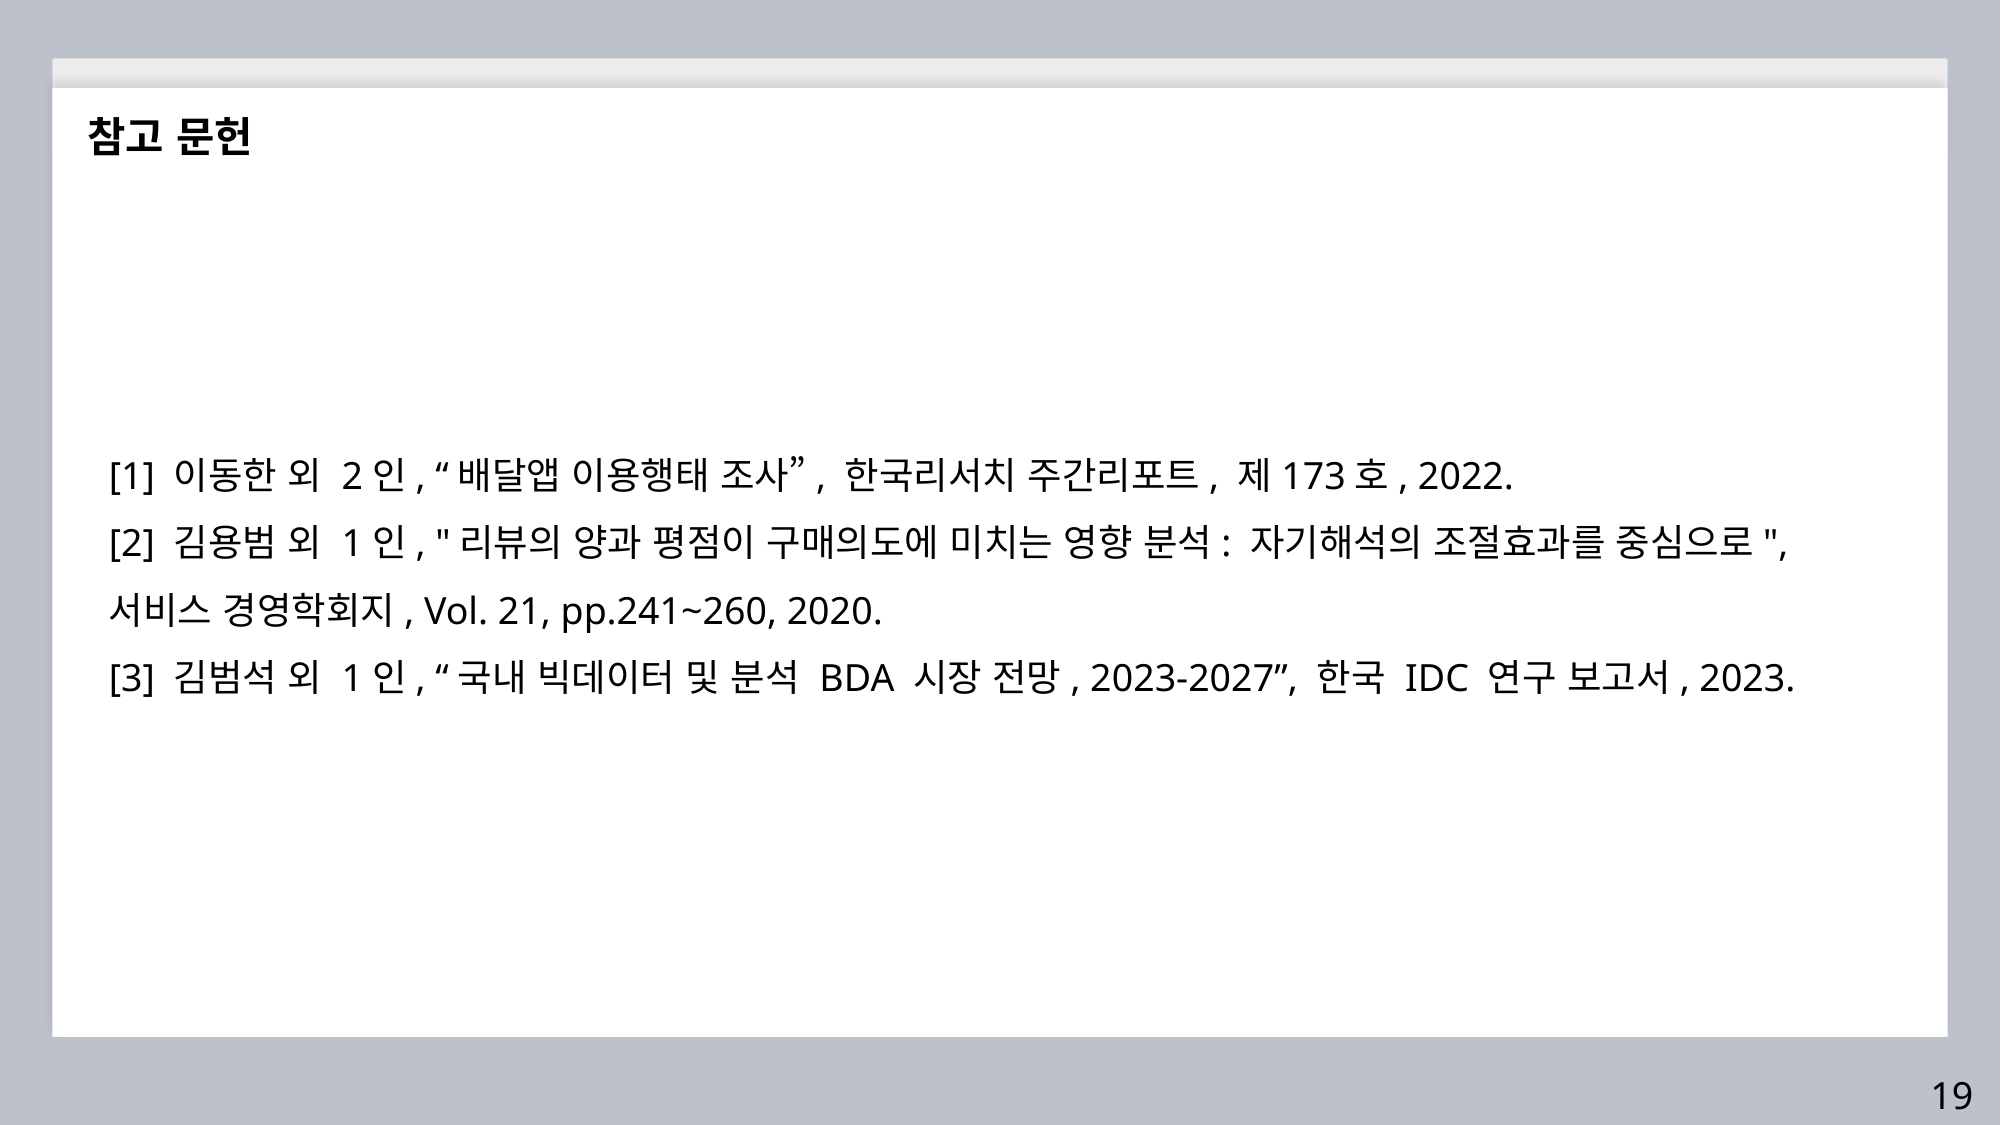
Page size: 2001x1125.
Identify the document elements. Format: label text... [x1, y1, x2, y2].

text_box 19 [1915, 1064, 1998, 1125]
text_box [1] 이동한 외 2인, “배달앱 이용행태 조사”, 한국리서치 주간리포트, 제173호, 2022. [2] 김용범 외 1인, "리뷰의 양과 평점이 구매의도에 미치는 영향 분석: 자기해석의 조절효과를 중심으로", 서비스 경영학회지, Vol. 21, pp.241~260, 2020. [3] 김범석 외 1인, “국내 빅데이터 및 분석 BDA 시장 전망, 2023-2027”, 한국 IDC 연구 보고서, 2023. [94, 421, 1916, 707]
text_box 참고 문헌 [72, 103, 268, 169]
